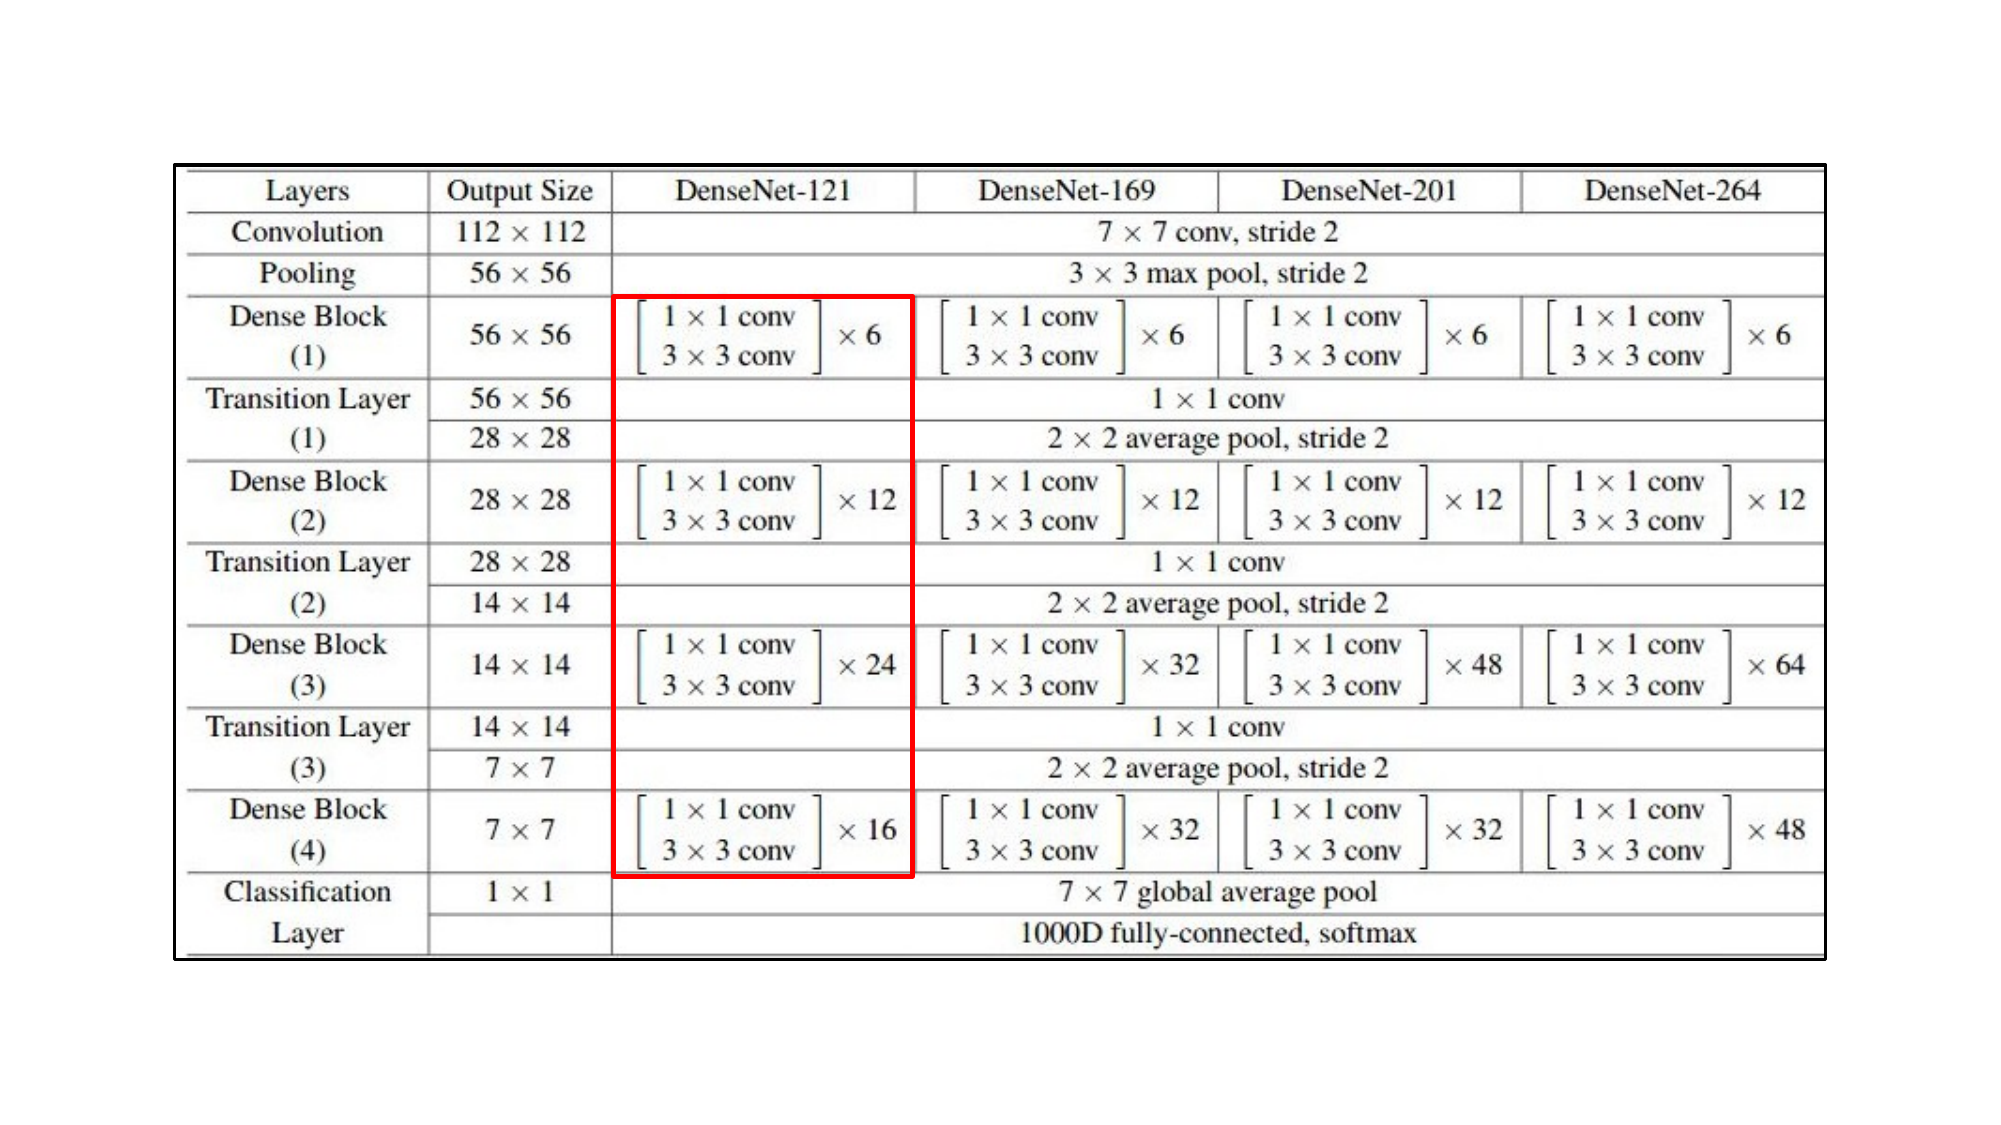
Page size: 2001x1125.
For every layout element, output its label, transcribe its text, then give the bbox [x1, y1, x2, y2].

title Architecture: DenseNet [183, 129, 2000, 321]
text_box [172, 162, 1828, 962]
